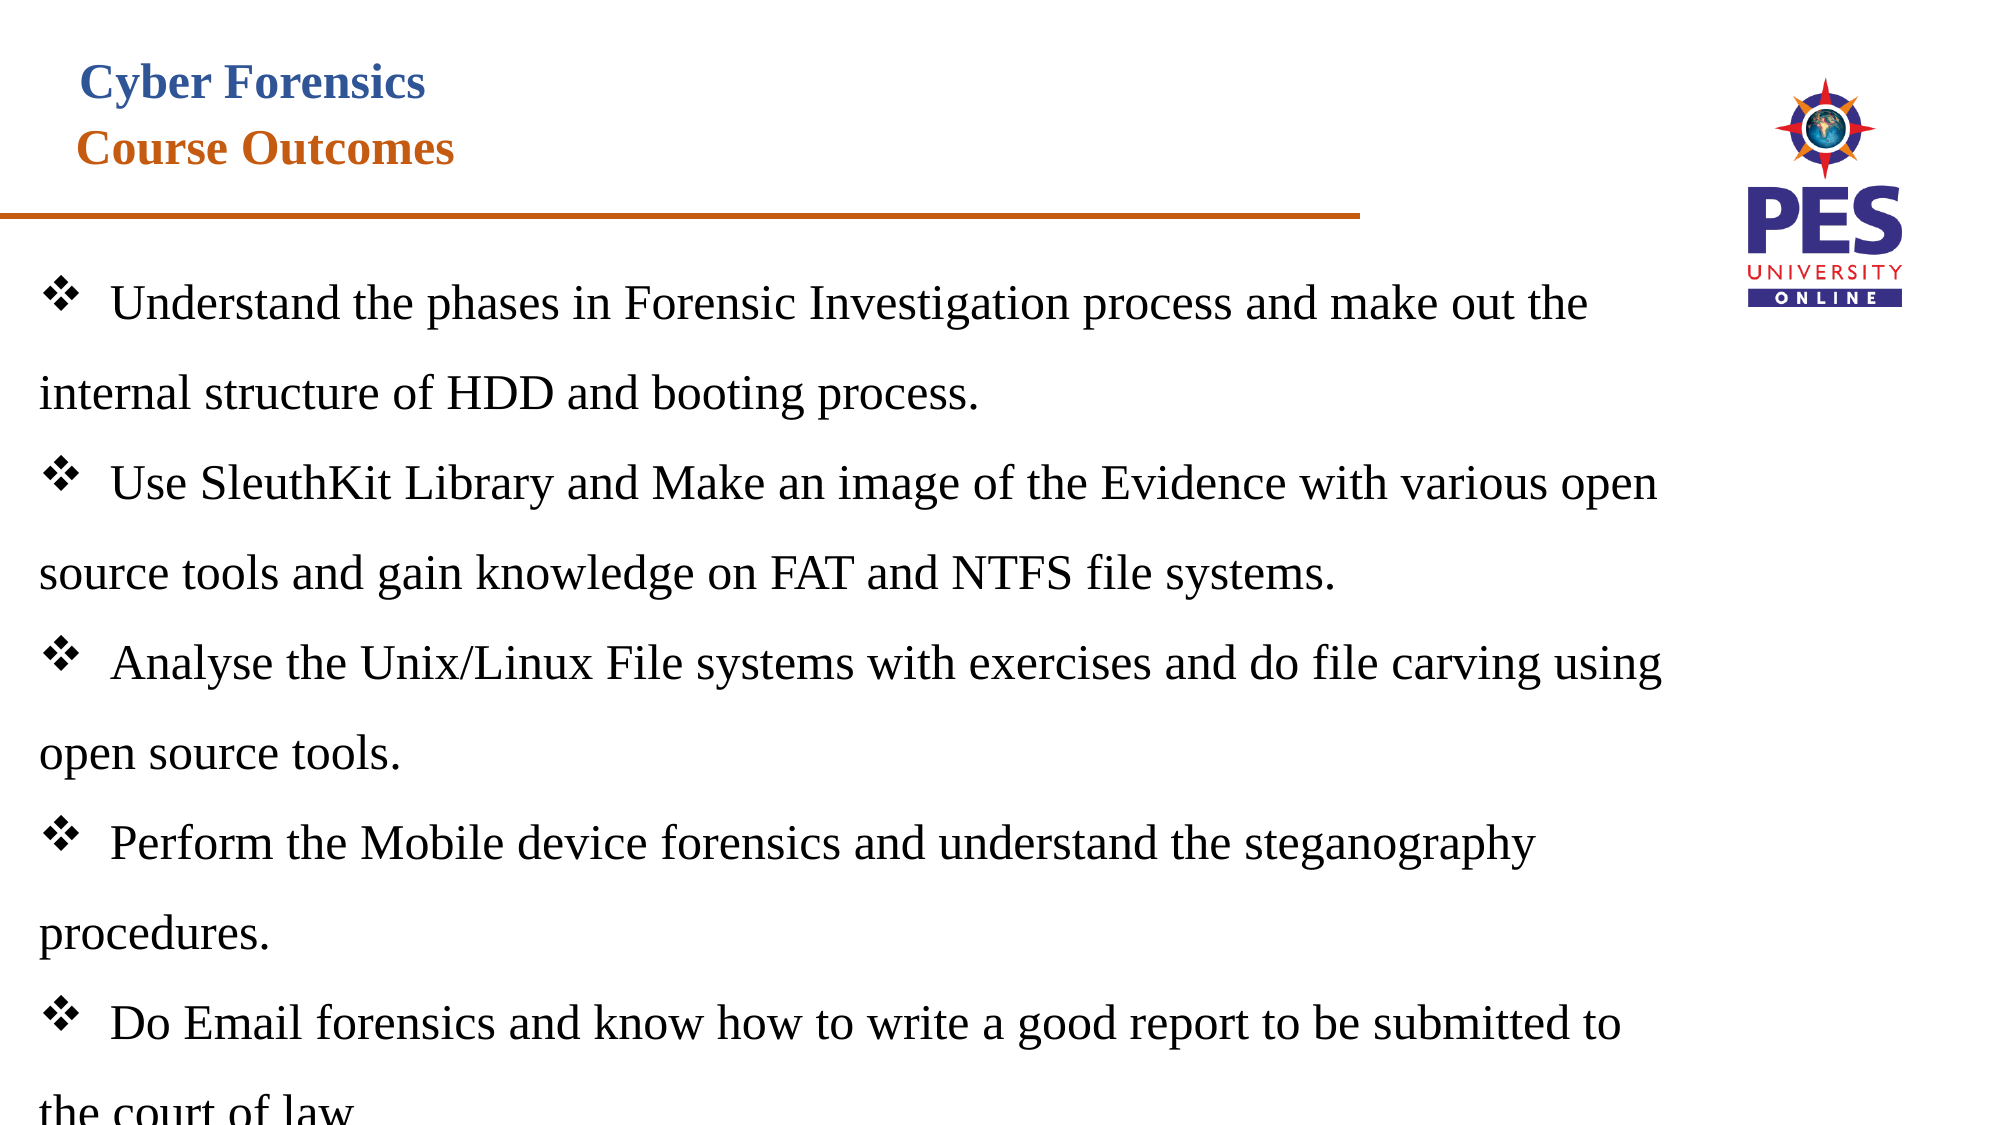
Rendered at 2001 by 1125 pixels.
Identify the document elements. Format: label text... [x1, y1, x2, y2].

text_box Cyber Forensics [64, 41, 1295, 117]
picture [1748, 76, 1902, 307]
text_box Understand the phases in Forensic Investigation process and make out the internal structure of HDD and booting process. Use SleuthKit Library and Make an image of the Evidence with various open source tools and gain knowledge on FAT and NTFS file systems. Analyse the Unix/Linux File systems with exercises and do file carving using open source tools. Perform the Mobile device forensics and understand the steganography procedures. Do Email forensics and know how to write a good report to be submitted to the court of law [24, 231, 1687, 1125]
text_box Course Outcomes [60, 106, 1374, 182]
